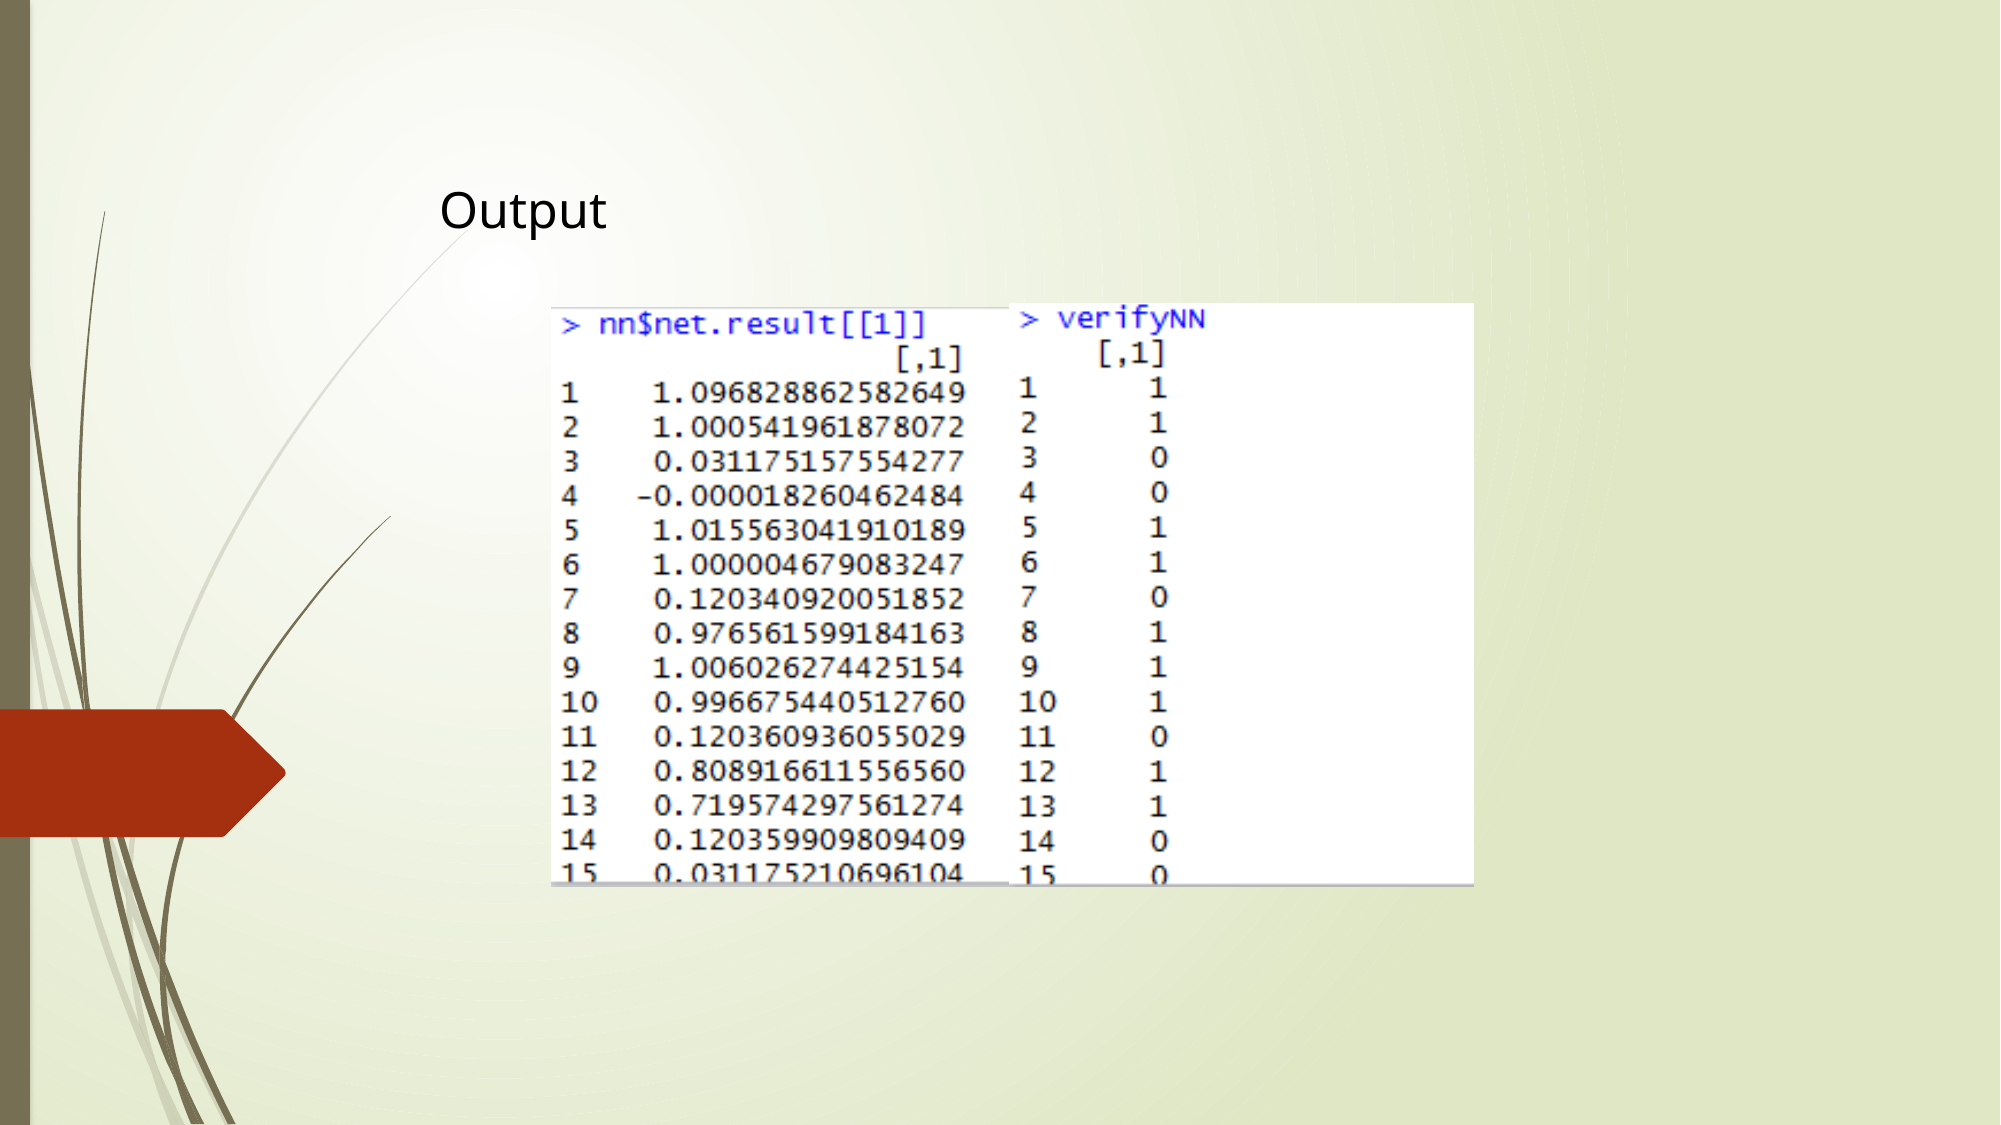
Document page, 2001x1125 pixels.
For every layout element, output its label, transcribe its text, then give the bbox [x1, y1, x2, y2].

text_box Output [424, 171, 1697, 246]
picture [551, 303, 1474, 887]
